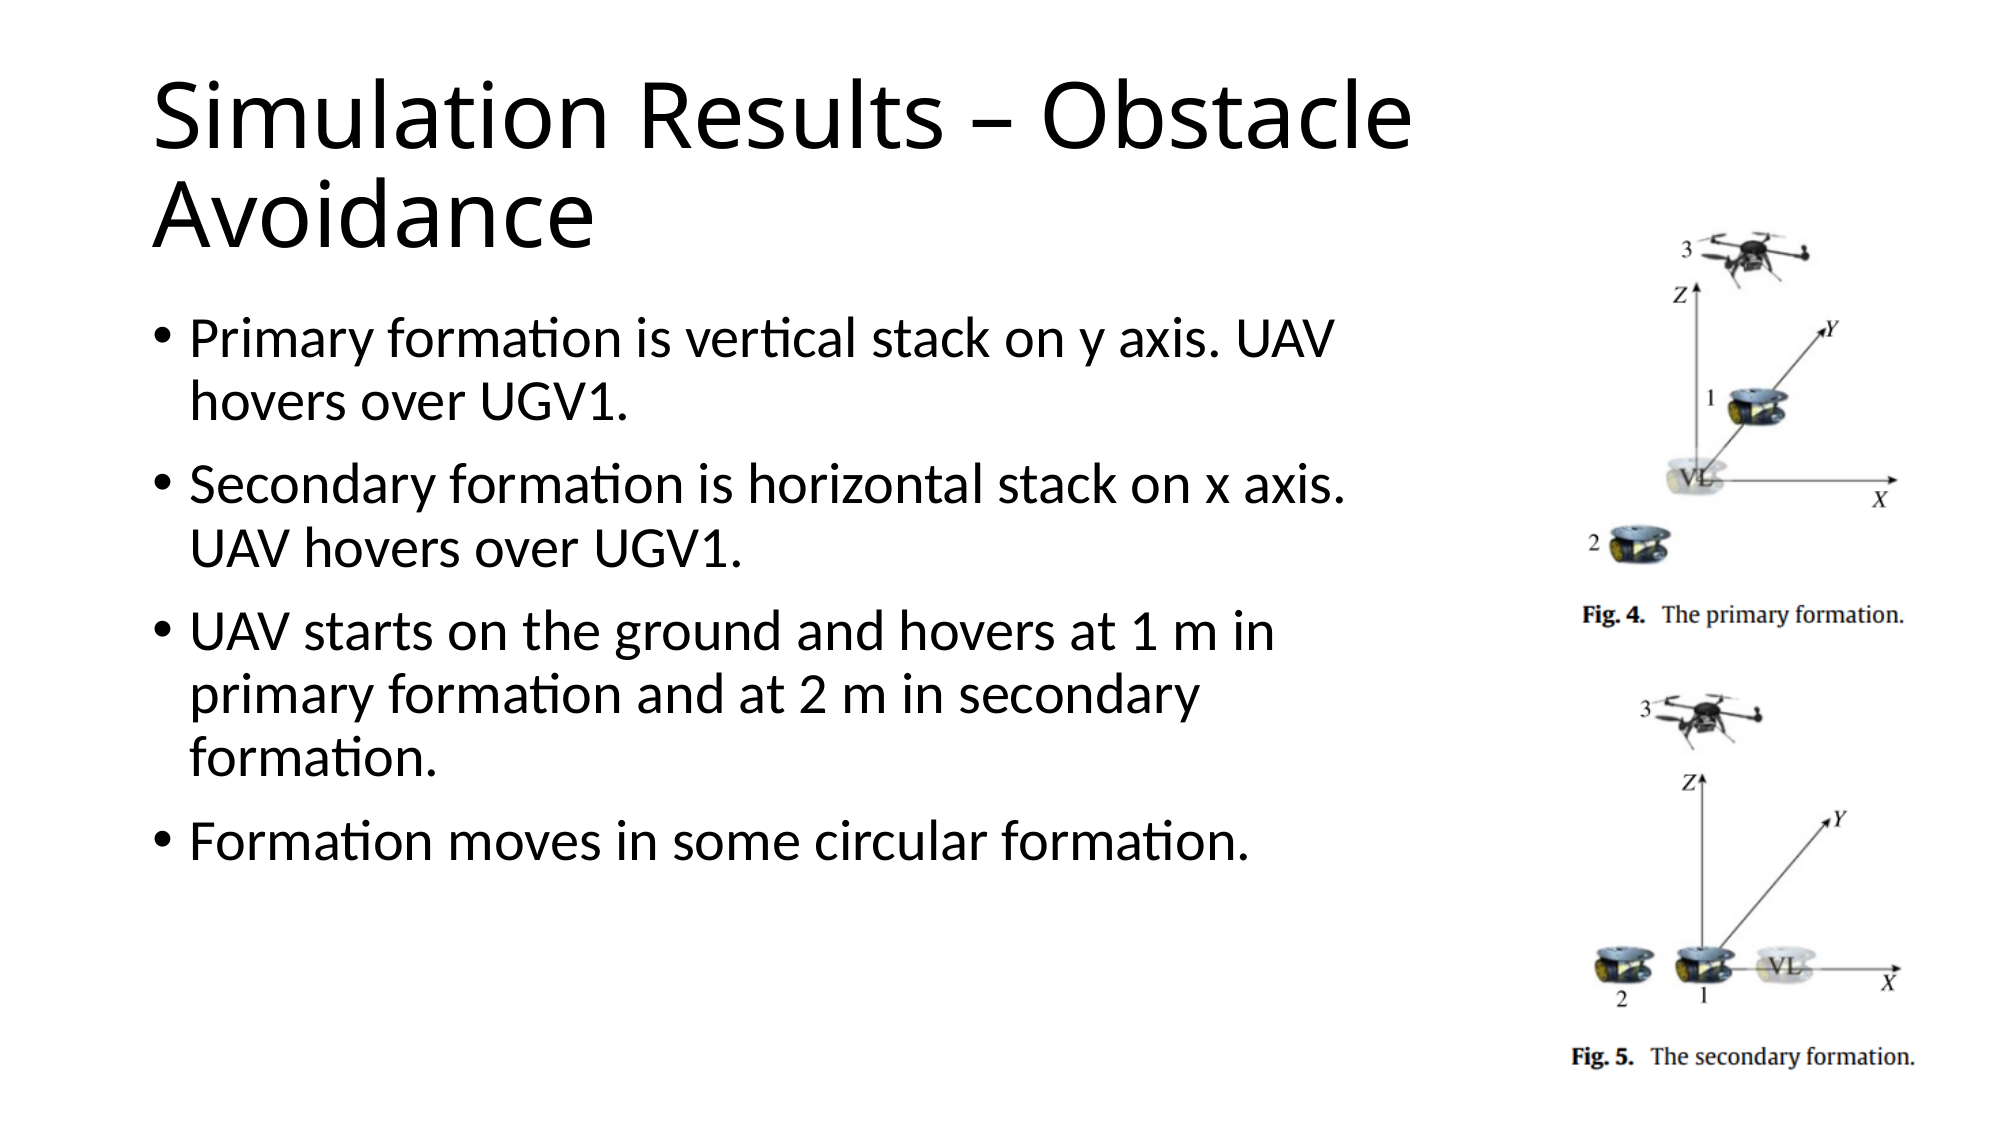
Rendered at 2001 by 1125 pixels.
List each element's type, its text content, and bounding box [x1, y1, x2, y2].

picture [1548, 208, 1944, 1100]
list Primary formation is vertical stack on y axis. UAV hovers over UGV1. Secondary formation is horizontal stack on x axis. UAV hovers over UGV1. UAV starts on the ground and hovers at 1 m in primary formation and at 2 m in secondary formation. Formation moves in some circular formation. [137, 299, 1476, 1014]
title Simulation Results – Obstacle Avoidance [137, 59, 1863, 278]
